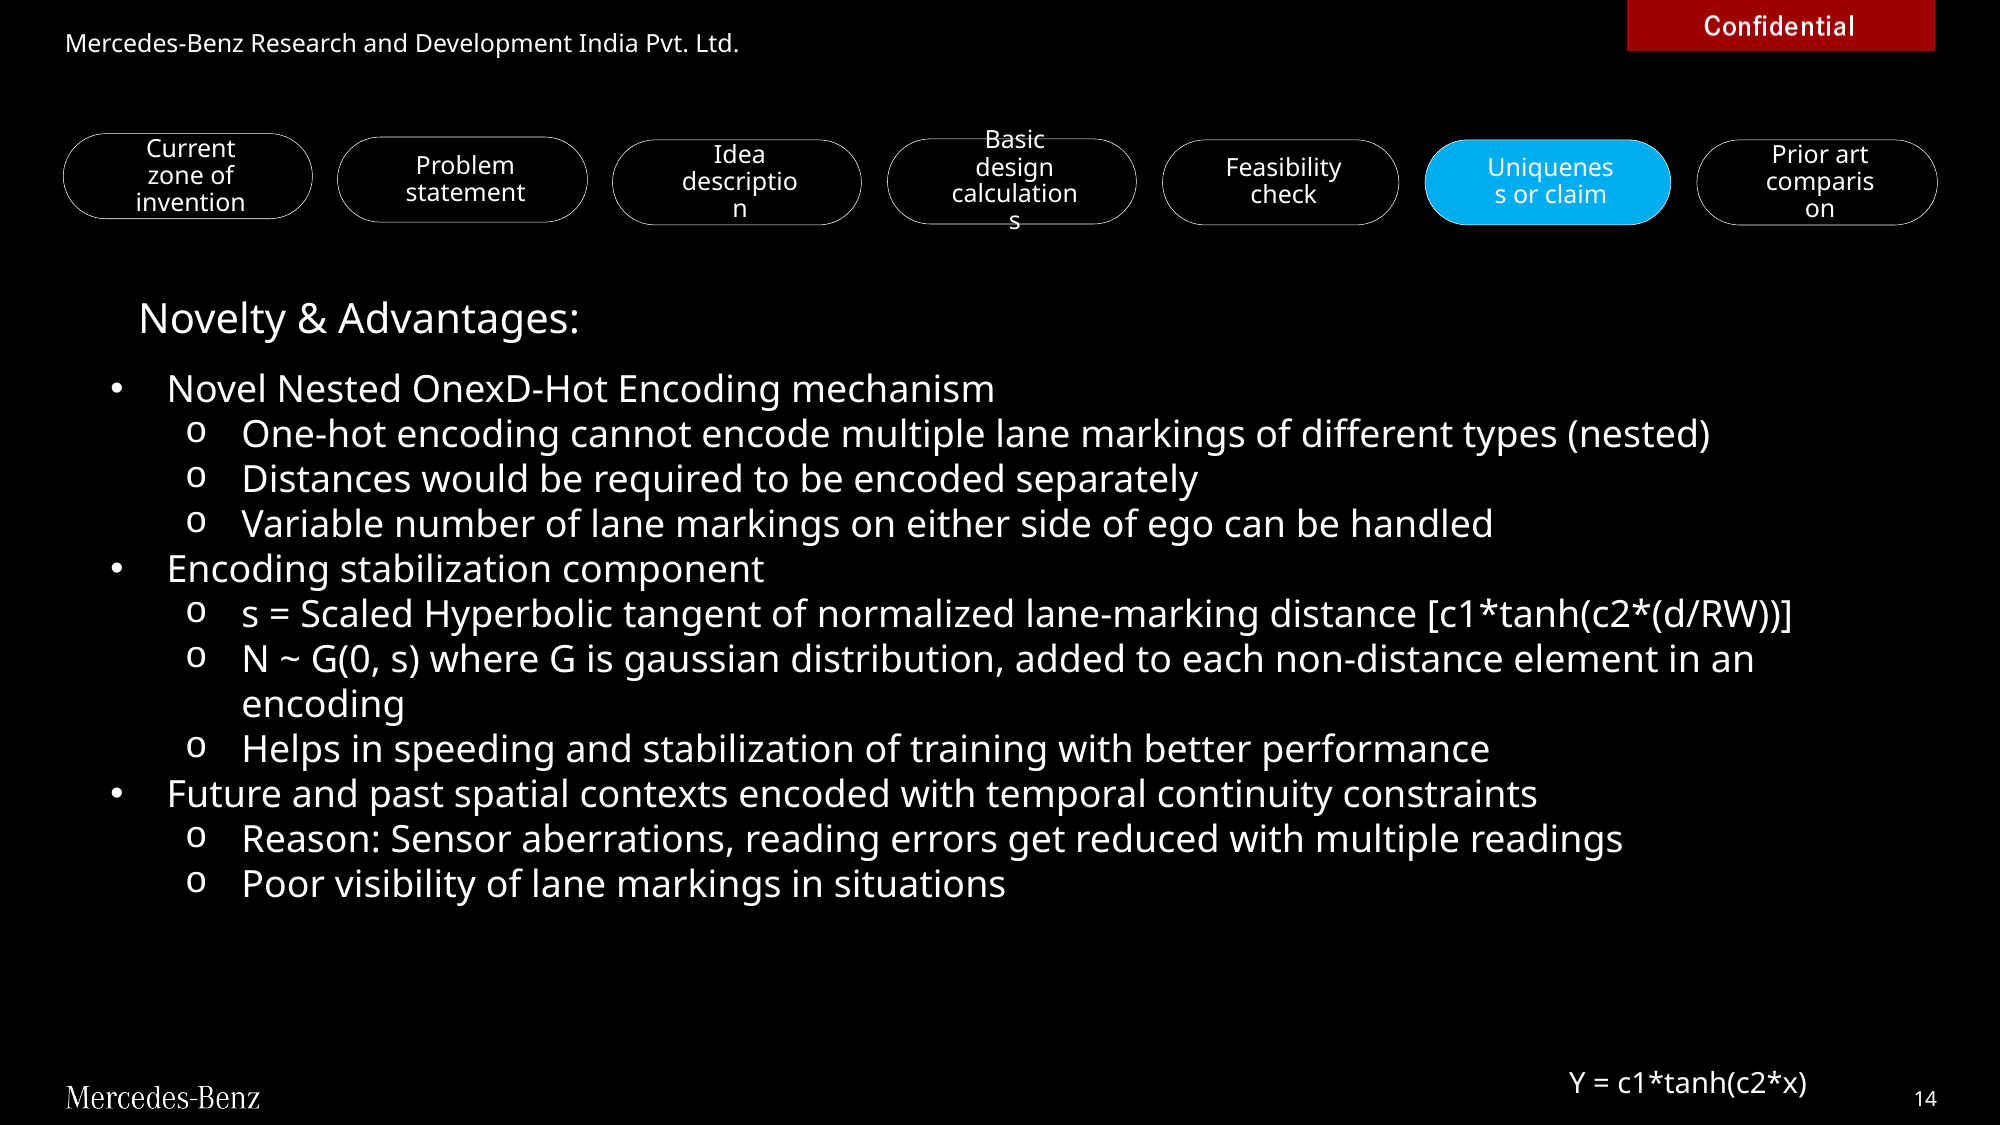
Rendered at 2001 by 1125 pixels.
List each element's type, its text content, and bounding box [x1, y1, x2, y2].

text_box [62, 133, 1938, 226]
text_box Novel Nested OnexD-Hot Encoding mechanism One-hot encoding cannot encode multiple lane markings of different types (nested) Distances would be required to be encoded separately Variable number of lane markings on either side of ego can be handled Encoding stabilization component s = Scaled Hyperbolic tangent of normalized lane-marking distance [c1*tanh(c2*(d/RW))] N ~ G(0, s) where G is gaussian distribution, added to each non-distance element in an encoding Helps in speeding and stabilization of training with better performance Future and past spatial contexts encoded with temporal continuity constraints Reason: Sensor aberrations, reading errors get reduced with multiple readings Poor visibility of lane markings in situations [110, 364, 1891, 1030]
text_box Y = c1*tanh(c2*x) [1569, 1064, 1828, 1100]
slide_number 14 [1883, 1074, 1937, 1125]
text_box Novelty & Advantages: [138, 292, 915, 343]
picture [1627, 0, 1936, 51]
